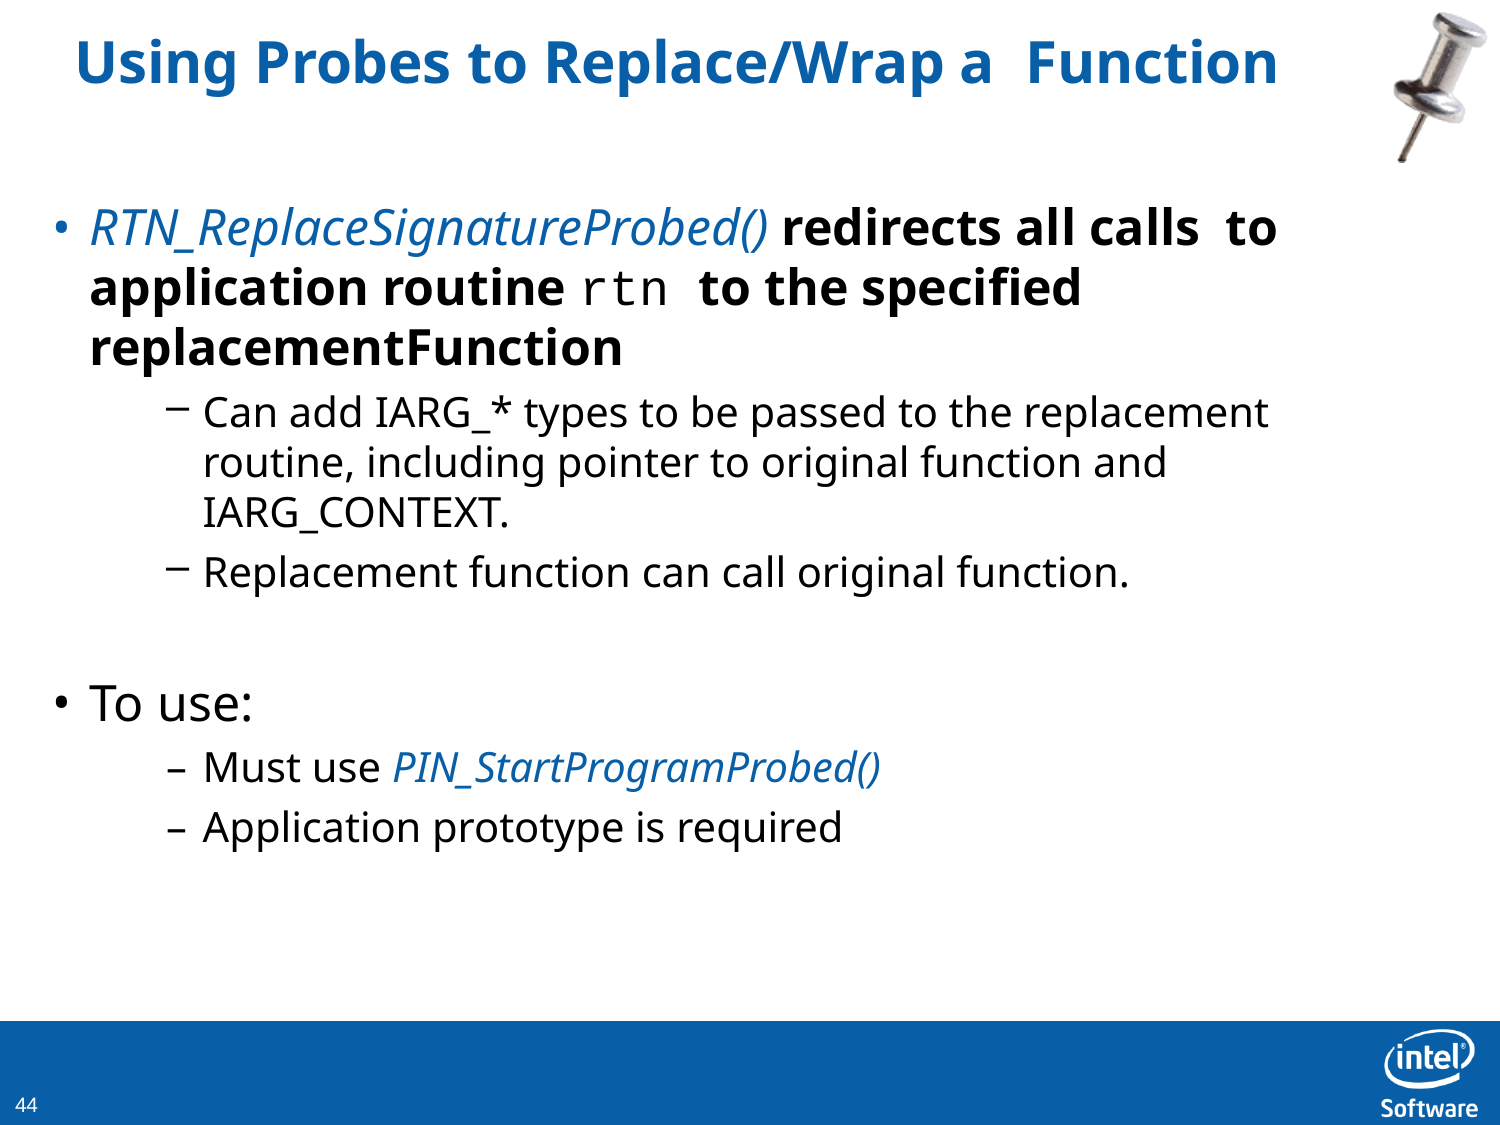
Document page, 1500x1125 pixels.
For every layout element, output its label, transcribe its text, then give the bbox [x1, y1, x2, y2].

text_box RTN_ReplaceSignatureProbed() redirects all calls to application routine rtn to the specified replacementFunction Can add IARG_* types to be passed to the replacement routine, including pointer to original function and IARG_CONTEXT. Replacement function can call original function. To use: Must use PIN_StartProgramProbed() Application prototype is required [50, 193, 1382, 851]
text_box [1393, 12, 1488, 163]
slide_number 10 [10, 1092, 43, 1125]
title Using Probes to Replace/Wrap a Function [72, 23, 1322, 193]
picture [1362, 1010, 1500, 1125]
